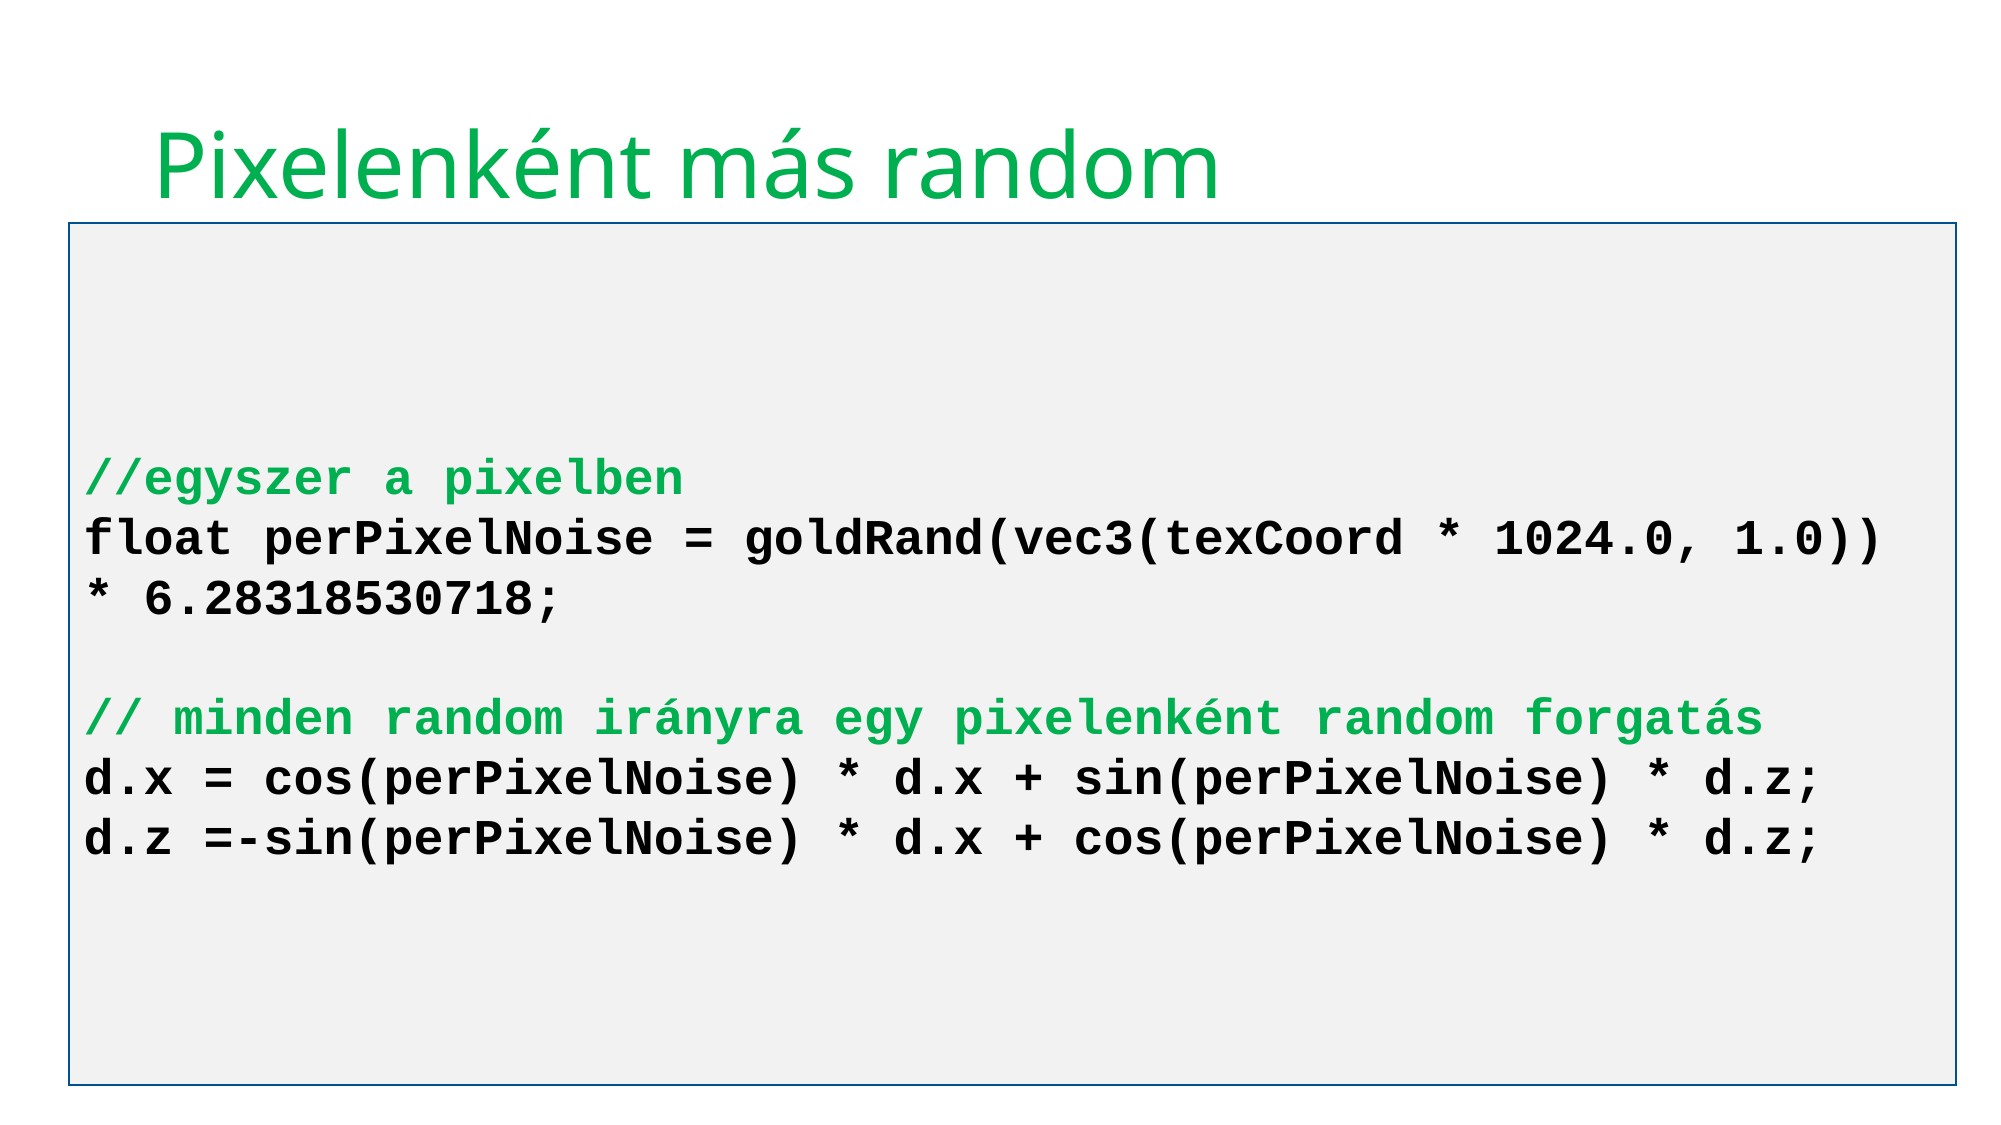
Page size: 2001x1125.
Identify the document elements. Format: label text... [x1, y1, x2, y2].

text_box //egyszer a pixelben float perPixelNoise = goldRand(vec3(texCoord * 1024.0, 1.0)) * 6.28318530718; // minden random irányra egy pixelenként random forgatás d.x = cos(perPixelNoise) * d.x + sin(perPixelNoise) * d.z; d.z =-sin(perPixelNoise) * d.x + cos(perPixelNoise) * d.z; [68, 222, 1957, 1086]
title Pixelenként más random [137, 59, 1863, 222]
